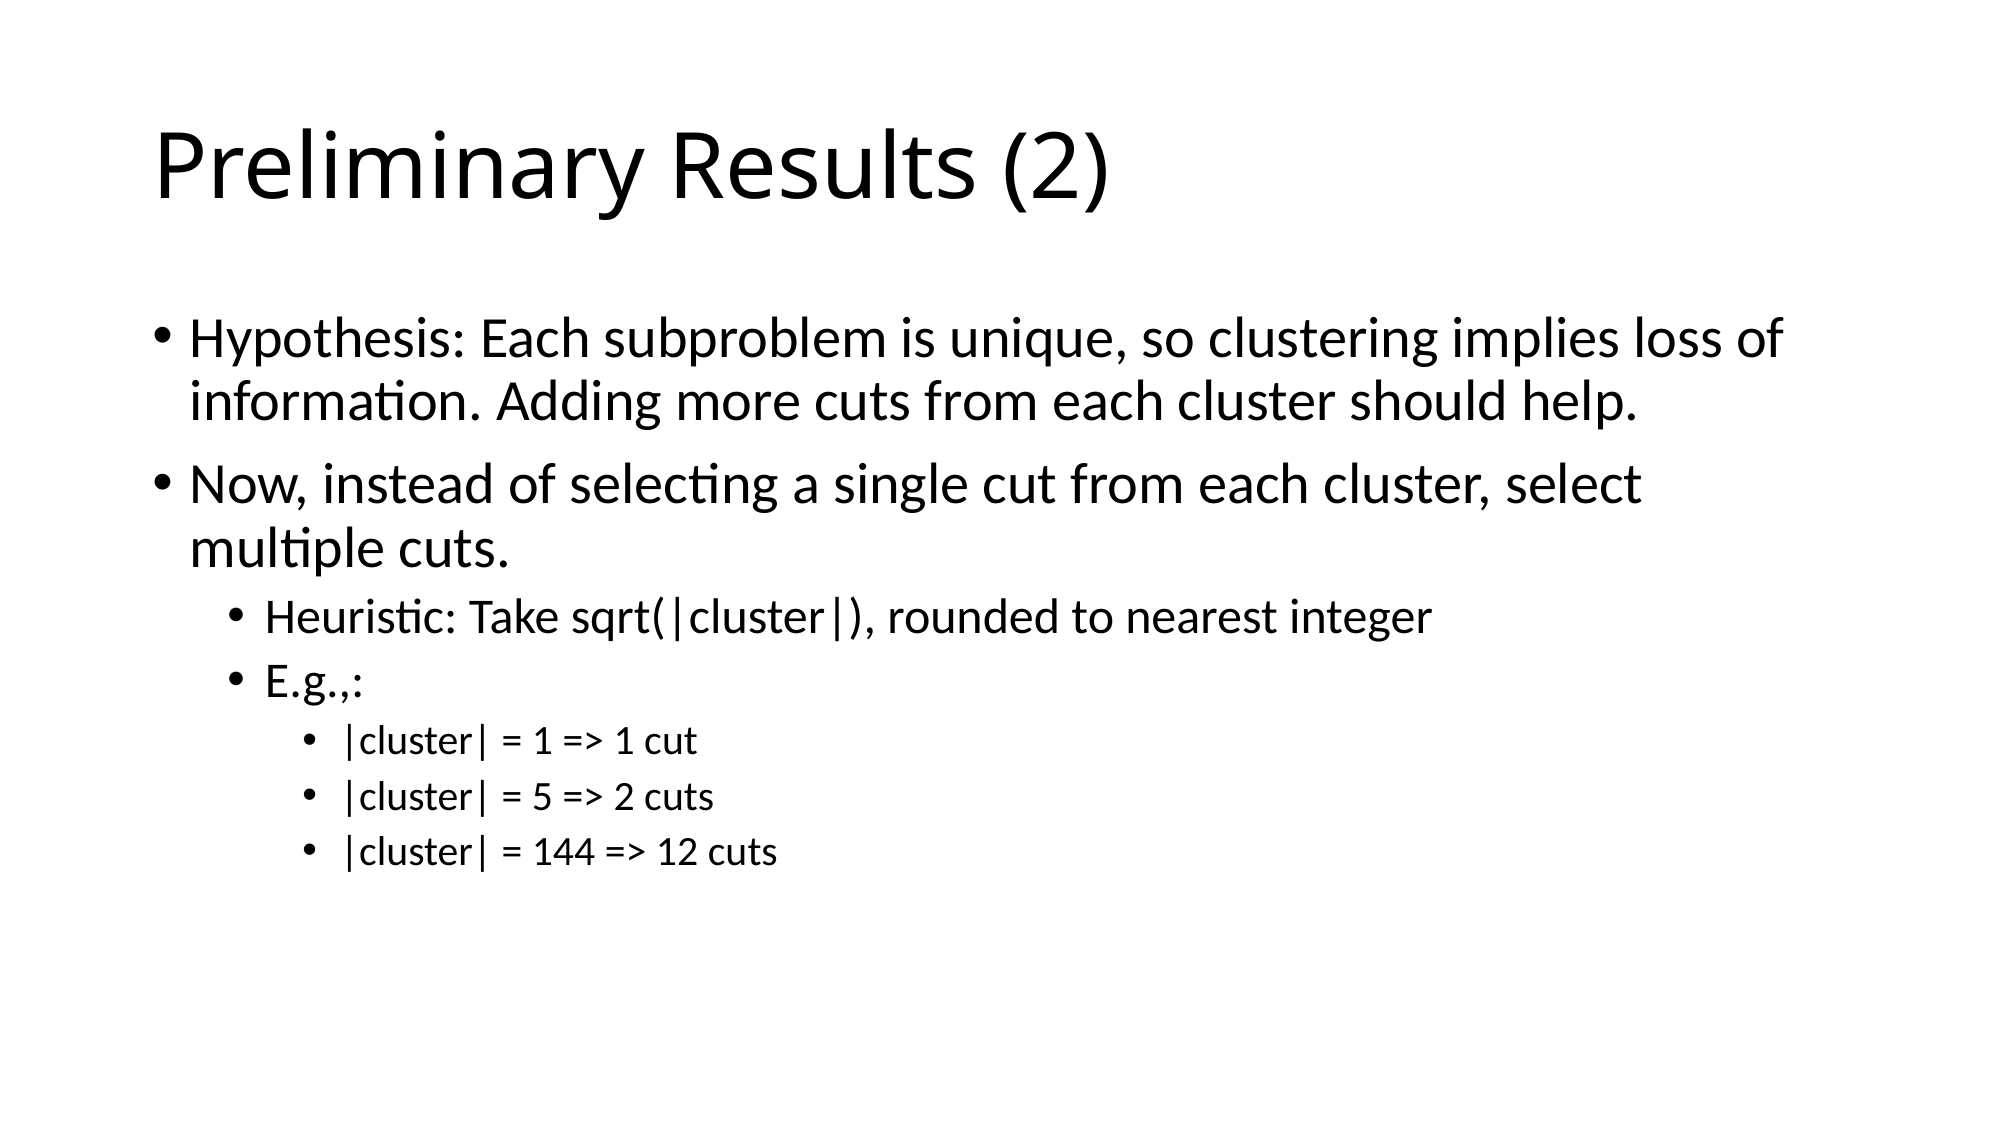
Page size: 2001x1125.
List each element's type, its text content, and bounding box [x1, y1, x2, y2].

title Preliminary Results (2) [137, 59, 1863, 278]
list Hypothesis: Each subproblem is unique, so clustering implies loss of information. Adding more cuts from each cluster should help. Now, instead of selecting a single cut from each cluster, select multiple cuts. Heuristic: Take sqrt(|cluster|), rounded to nearest integer E.g.,: |cluster| = 1 => 1 cut |cluster| = 5 => 2 cuts |cluster| = 144 => 12 cuts [137, 299, 1863, 1014]
